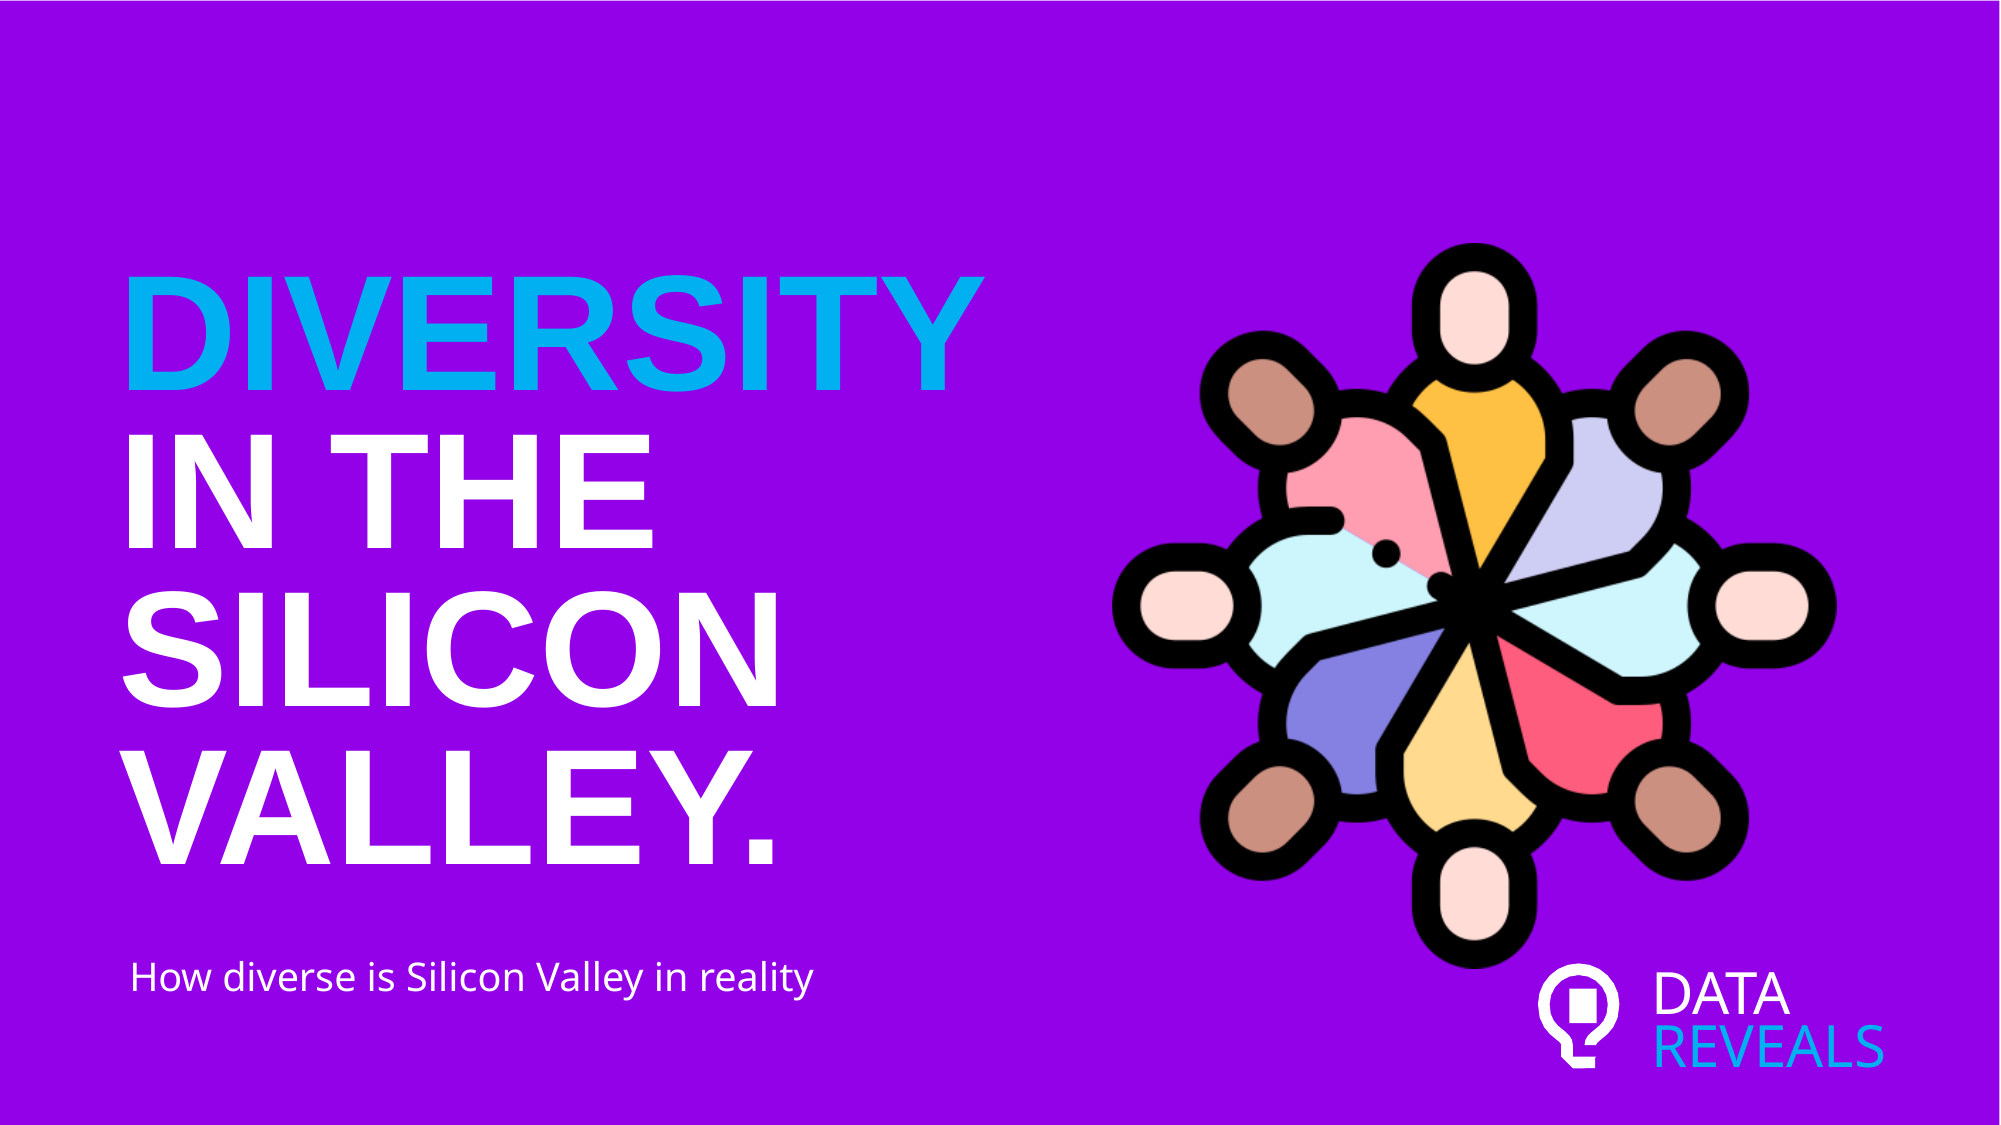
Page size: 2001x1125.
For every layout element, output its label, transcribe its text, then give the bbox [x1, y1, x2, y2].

picture [1111, 243, 1837, 969]
text_box How diverse is Silicon Valley in reality [127, 951, 852, 1000]
text_box DATA REVEALS [1649, 953, 1955, 1079]
text_box [1584, 977, 1620, 1046]
title DIVERSITY IN THE SILICON VALLEY. [116, 222, 1016, 897]
text_box [1537, 977, 1597, 1069]
text_box [0, 0, 2000, 1125]
